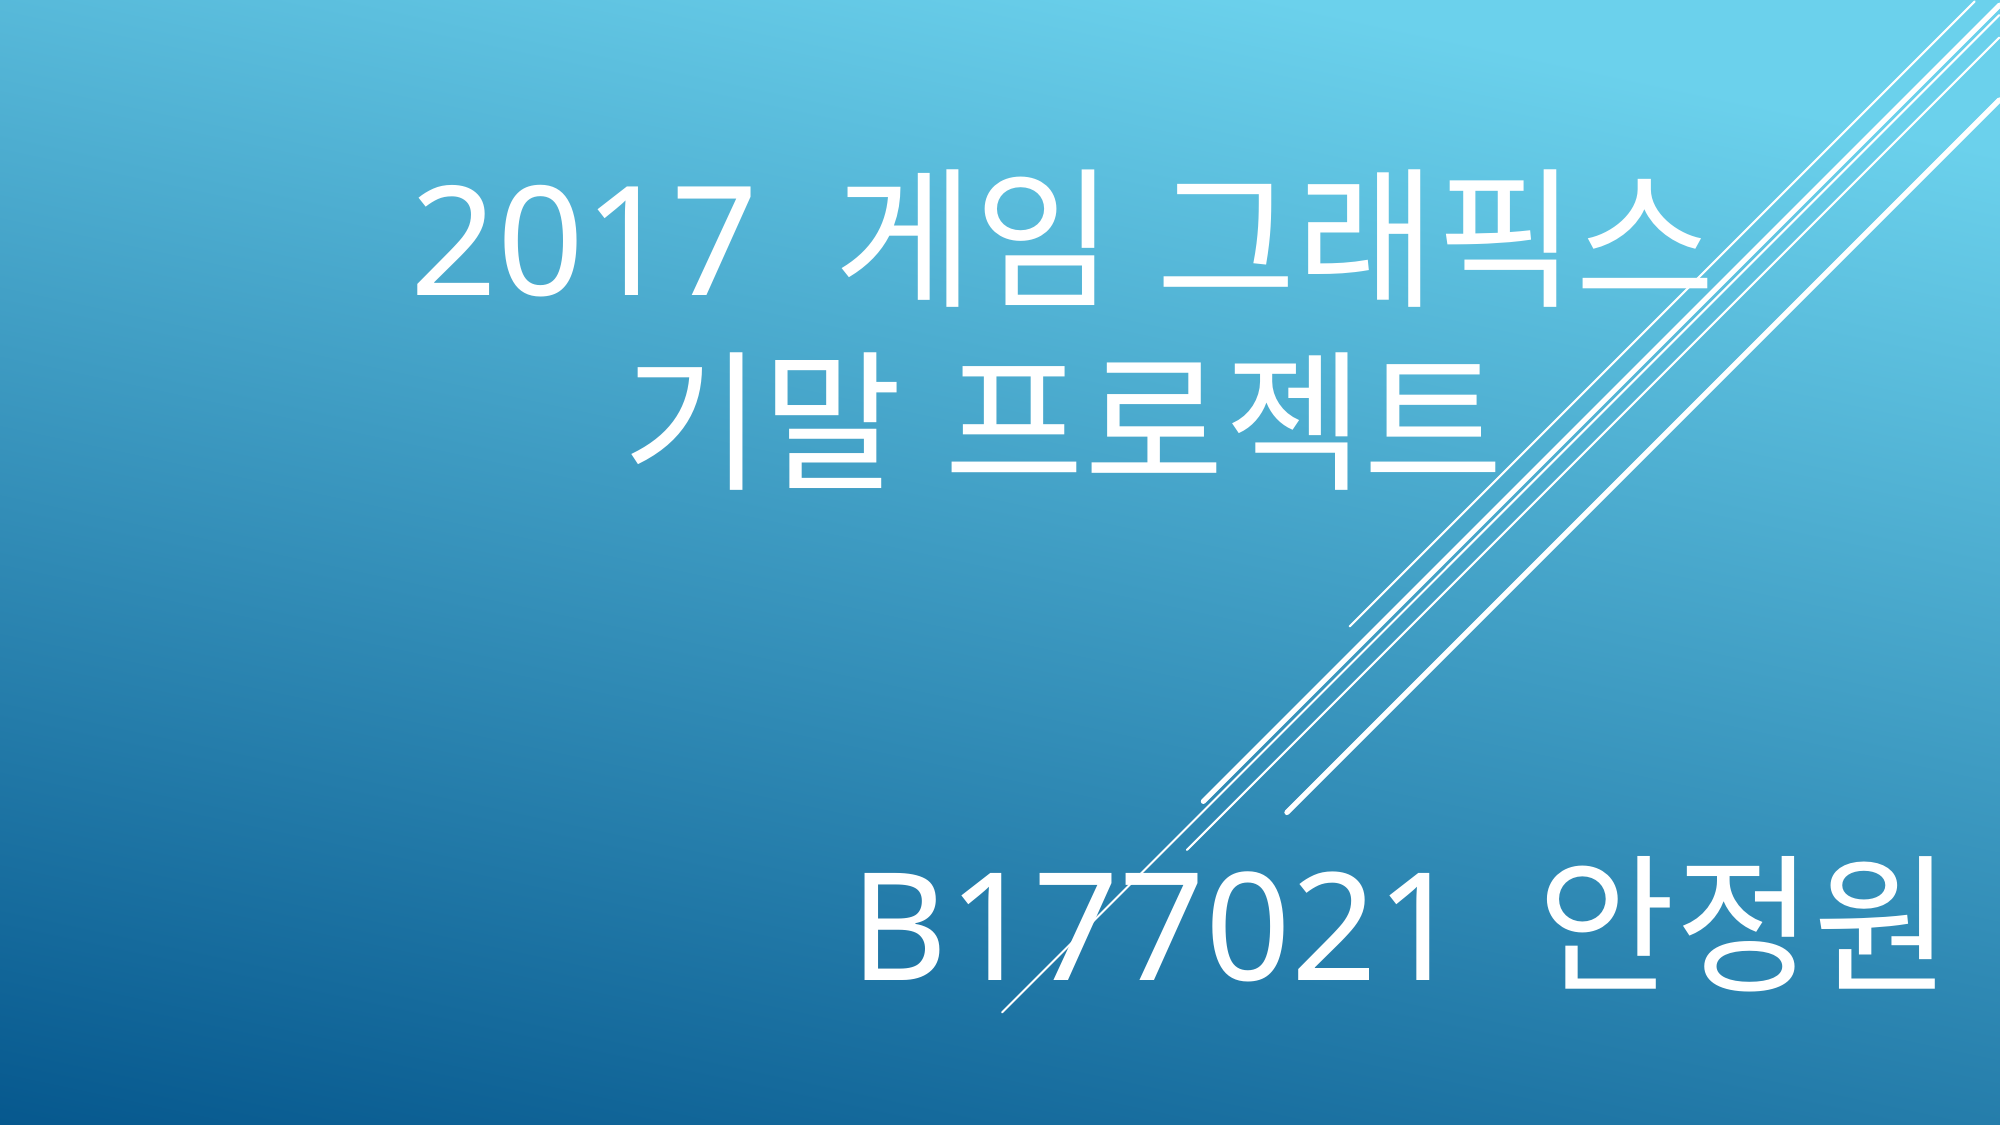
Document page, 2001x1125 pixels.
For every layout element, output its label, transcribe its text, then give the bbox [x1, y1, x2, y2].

title 2017 게임 그래픽스 기말 프로젝트 [126, 112, 2000, 517]
subtitle B177021 안정원 [395, 822, 1967, 1078]
